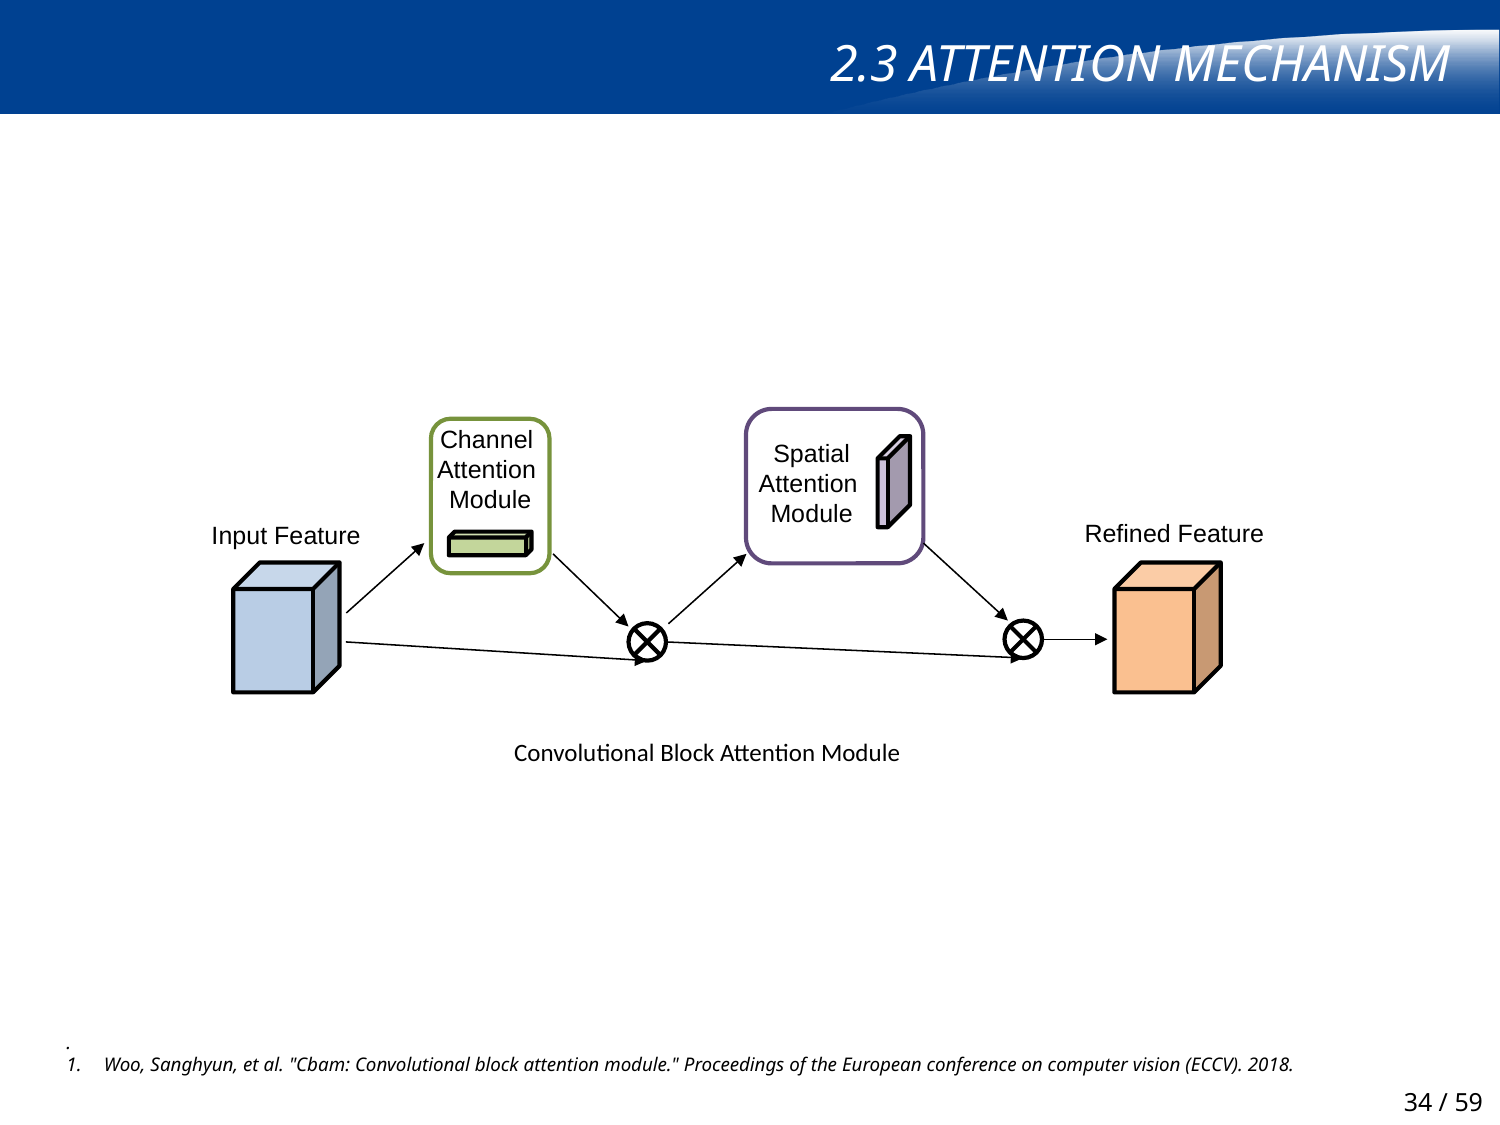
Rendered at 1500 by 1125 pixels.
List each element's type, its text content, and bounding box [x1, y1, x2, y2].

text_box [231, 560, 342, 695]
title 2.3 Attention Mechanism [46, 9, 1467, 114]
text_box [552, 553, 629, 627]
text_box Spatial Attention Module [729, 429, 895, 535]
text_box [626, 621, 668, 663]
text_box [923, 542, 1009, 621]
text_box Input Feature [194, 511, 378, 557]
text_box Channel Attention Module [407, 416, 573, 522]
text_box [743, 406, 926, 566]
text_box Refined Feature [1063, 510, 1286, 555]
text_box Convolutional Block Attention Module [297, 729, 1118, 774]
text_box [665, 639, 1005, 643]
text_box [241, 565, 333, 586]
text_box [1122, 565, 1214, 586]
text_box [428, 522, 552, 576]
text_box [875, 434, 913, 530]
text_box . Woo, Sanghyun, et al. "Cbam: Convolutional block attention module." Proceedings of the European conference on computer vision (ECCV). 2018. [51, 1023, 1308, 1083]
picture [0, 0, 1500, 114]
text_box [1002, 618, 1044, 661]
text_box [668, 553, 747, 625]
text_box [345, 542, 425, 614]
text_box [1112, 560, 1223, 695]
